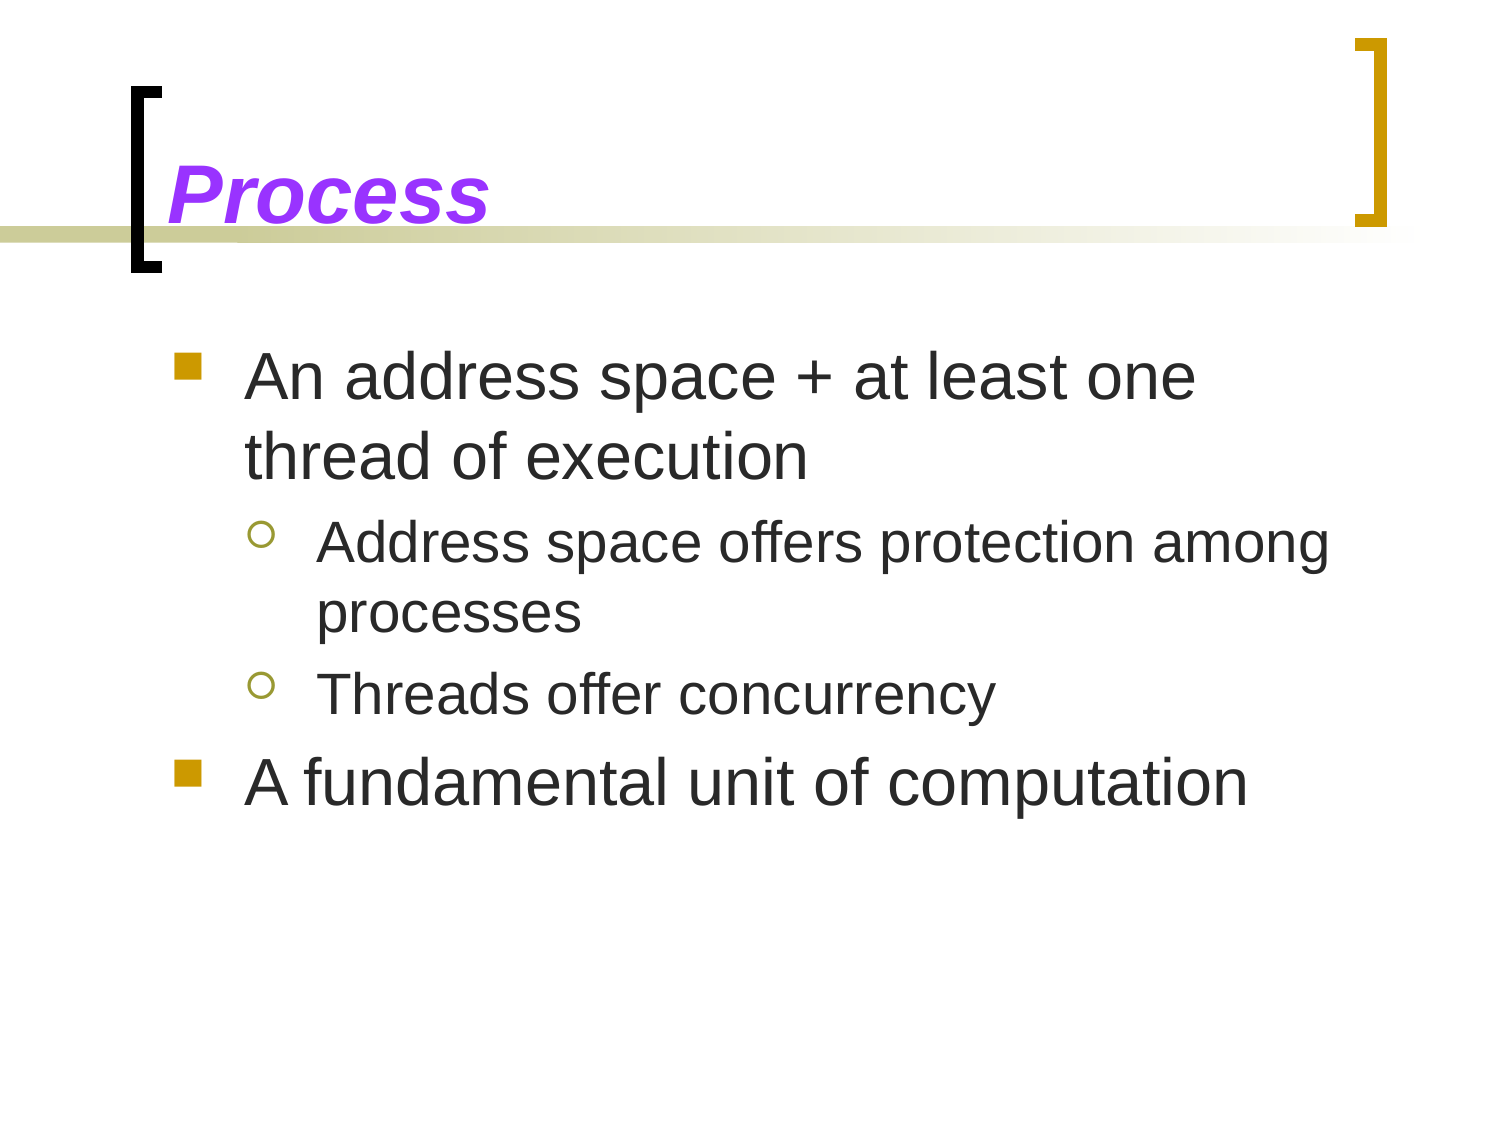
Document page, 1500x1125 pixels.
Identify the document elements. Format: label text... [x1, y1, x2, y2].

title Process [152, 15, 1328, 248]
list An address space + at least one thread of execution Address space offers protection among processes Threads offer concurrency A fundamental unit of computation [155, 324, 1413, 1000]
